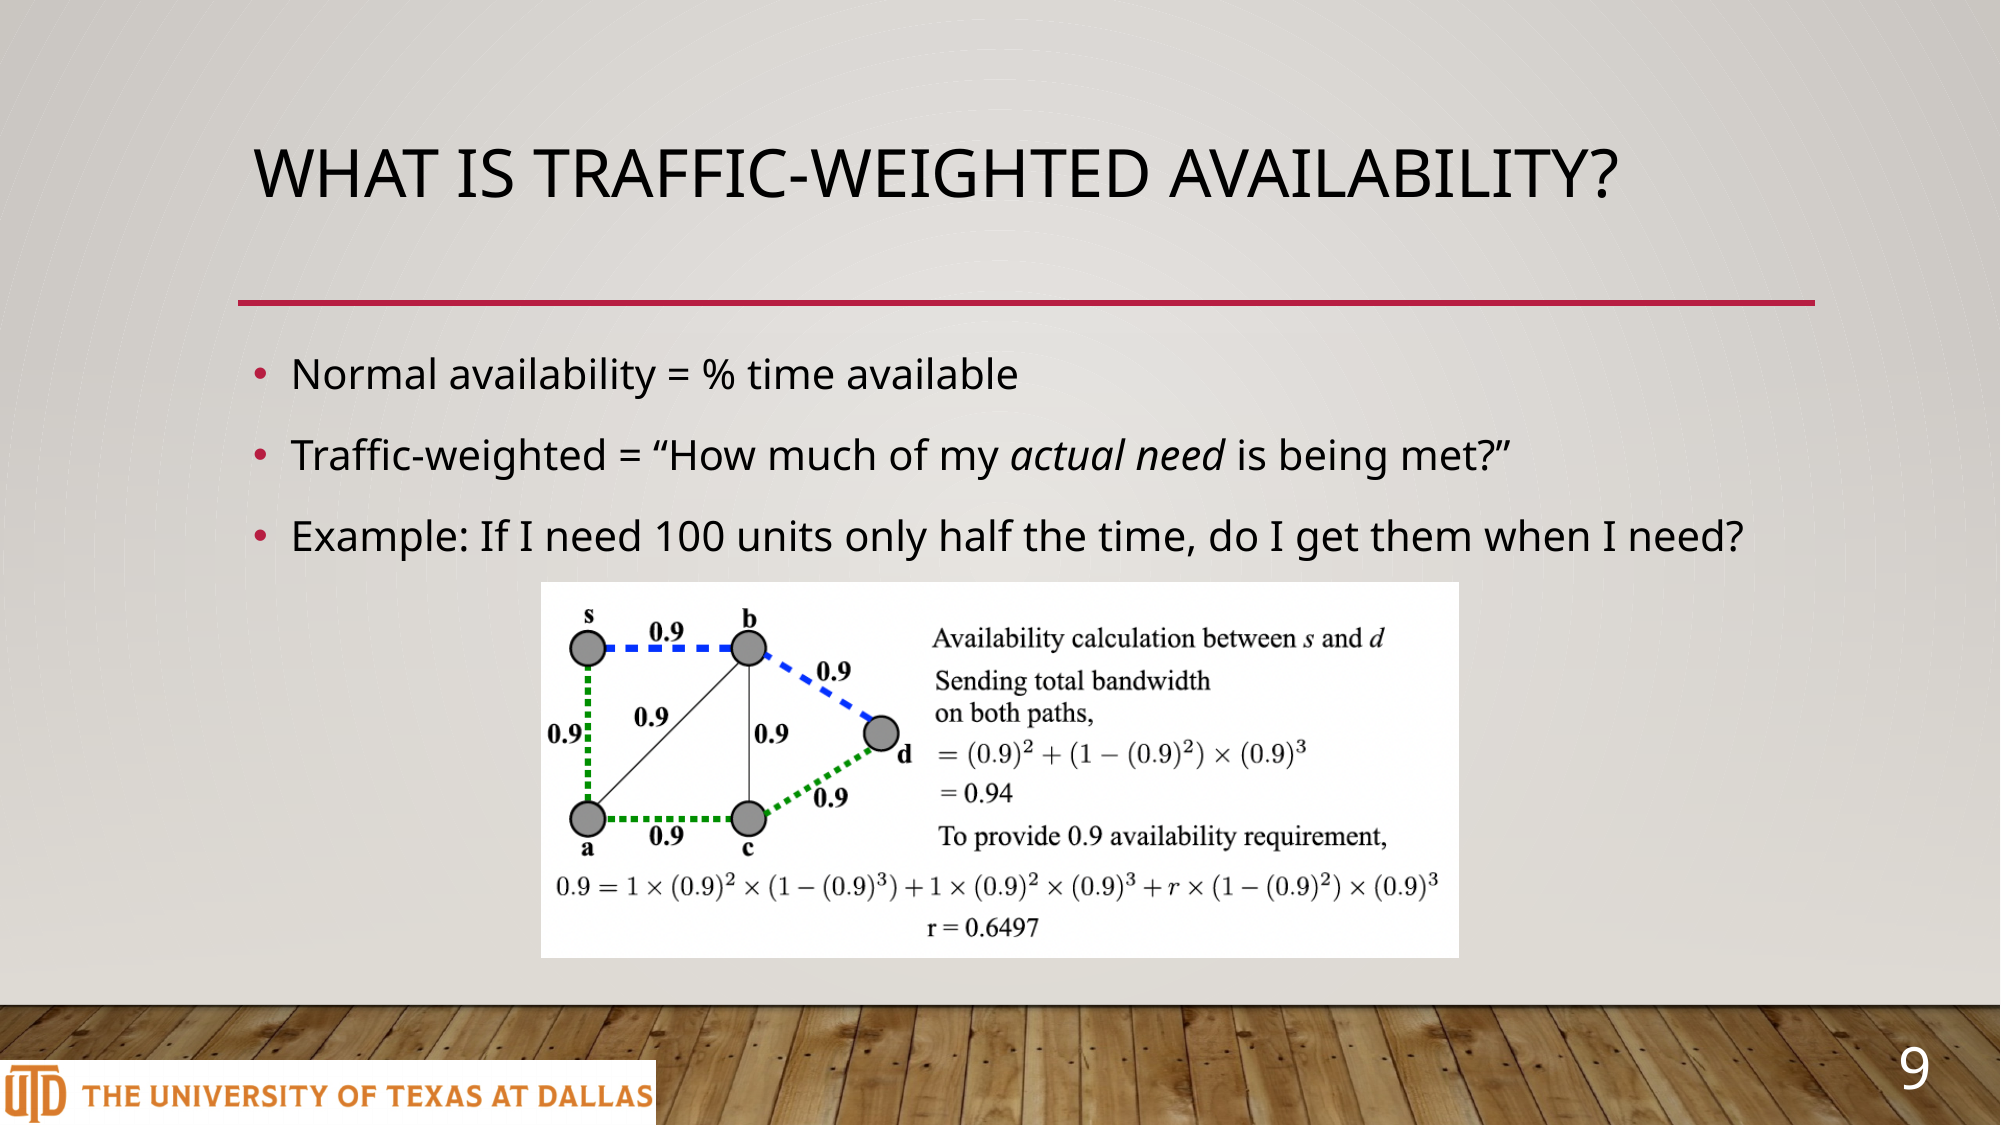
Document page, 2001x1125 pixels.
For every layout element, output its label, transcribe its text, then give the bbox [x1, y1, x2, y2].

title What is Traffic-Weighted Availability? [238, 131, 1814, 305]
picture [541, 582, 1459, 959]
picture [0, 1005, 2000, 1125]
slide_number 9 [1813, 1024, 1947, 1107]
list Normal availability = % time available Traffic-weighted = “How much of my actual need is being met?” Example: If I need 100 units only half the time, do I get them when I need? [238, 330, 1814, 897]
